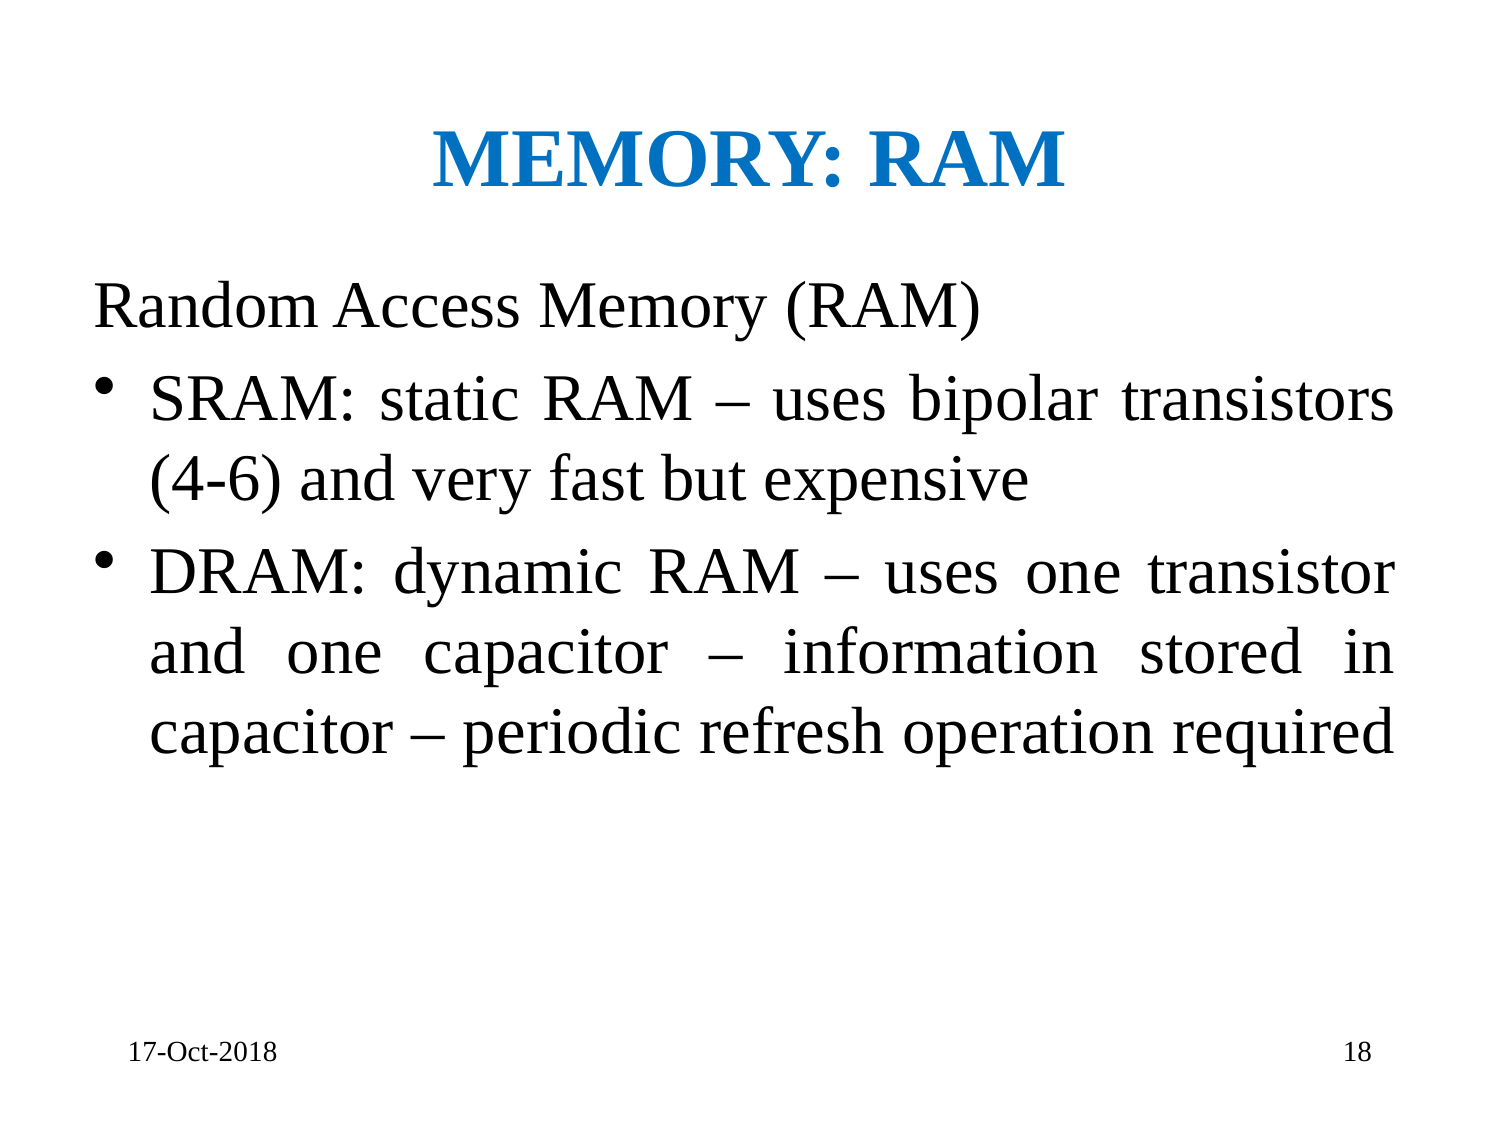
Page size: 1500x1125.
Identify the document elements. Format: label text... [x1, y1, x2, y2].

list Random Access Memory (RAM) SRAM: static RAM – uses bipolar transistors (4-6) and very fast but expensive DRAM: dynamic RAM – uses one transistor and one capacitor – information stored in capacitor – periodic refresh operation required [78, 253, 1413, 894]
slide_number 18 [1074, 1024, 1388, 1101]
slide_number 17-Oct-2018 [112, 1024, 426, 1101]
title Memory: RAM [112, 99, 1388, 207]
